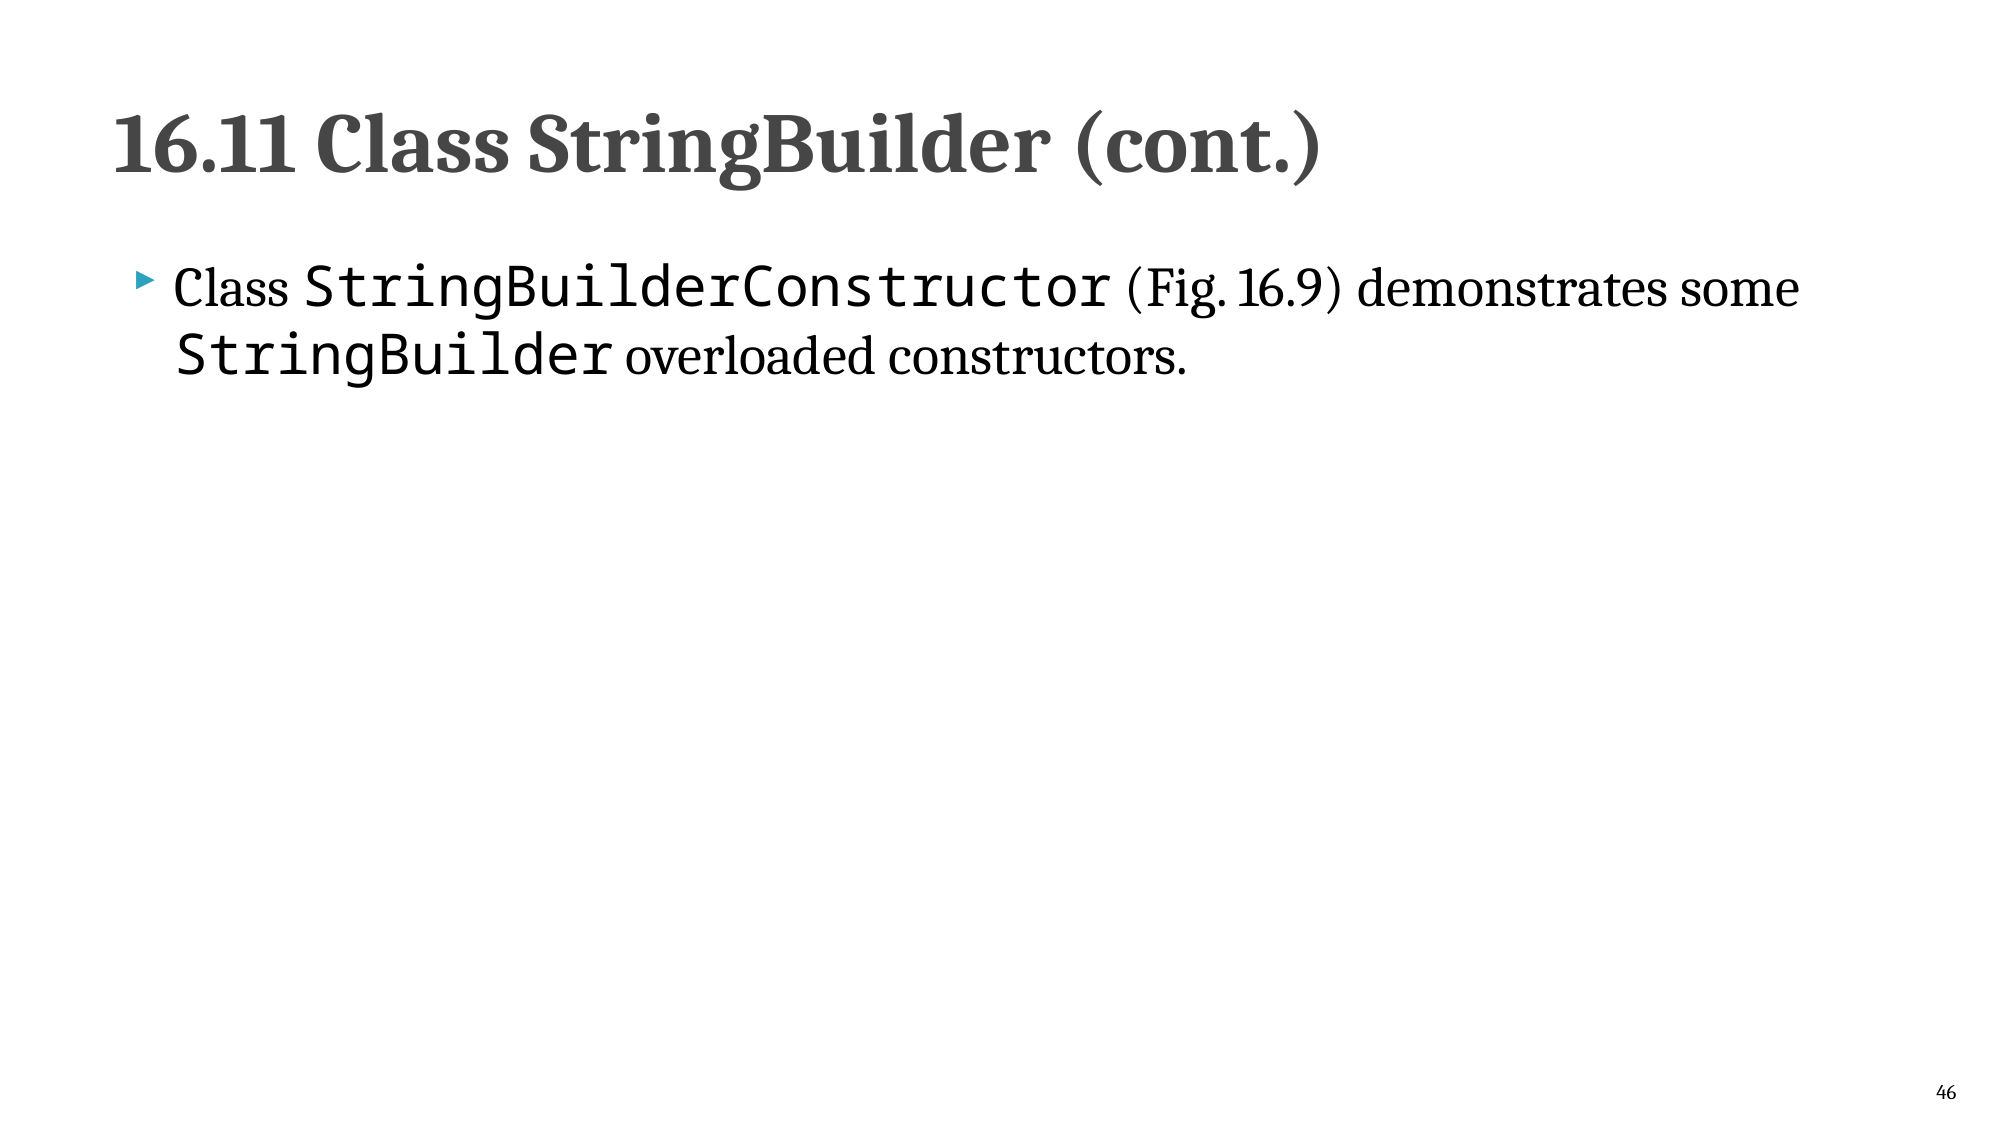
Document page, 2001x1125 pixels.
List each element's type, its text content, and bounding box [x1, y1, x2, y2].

title 16.11 Class StringBuilder (cont.) [99, 45, 1900, 233]
list Class StringBuilderConstructor (Fig. 16.9) demonstrates some StringBuilder overloaded constructors. [99, 242, 1900, 986]
slide_number 46 [1891, 1051, 1972, 1112]
